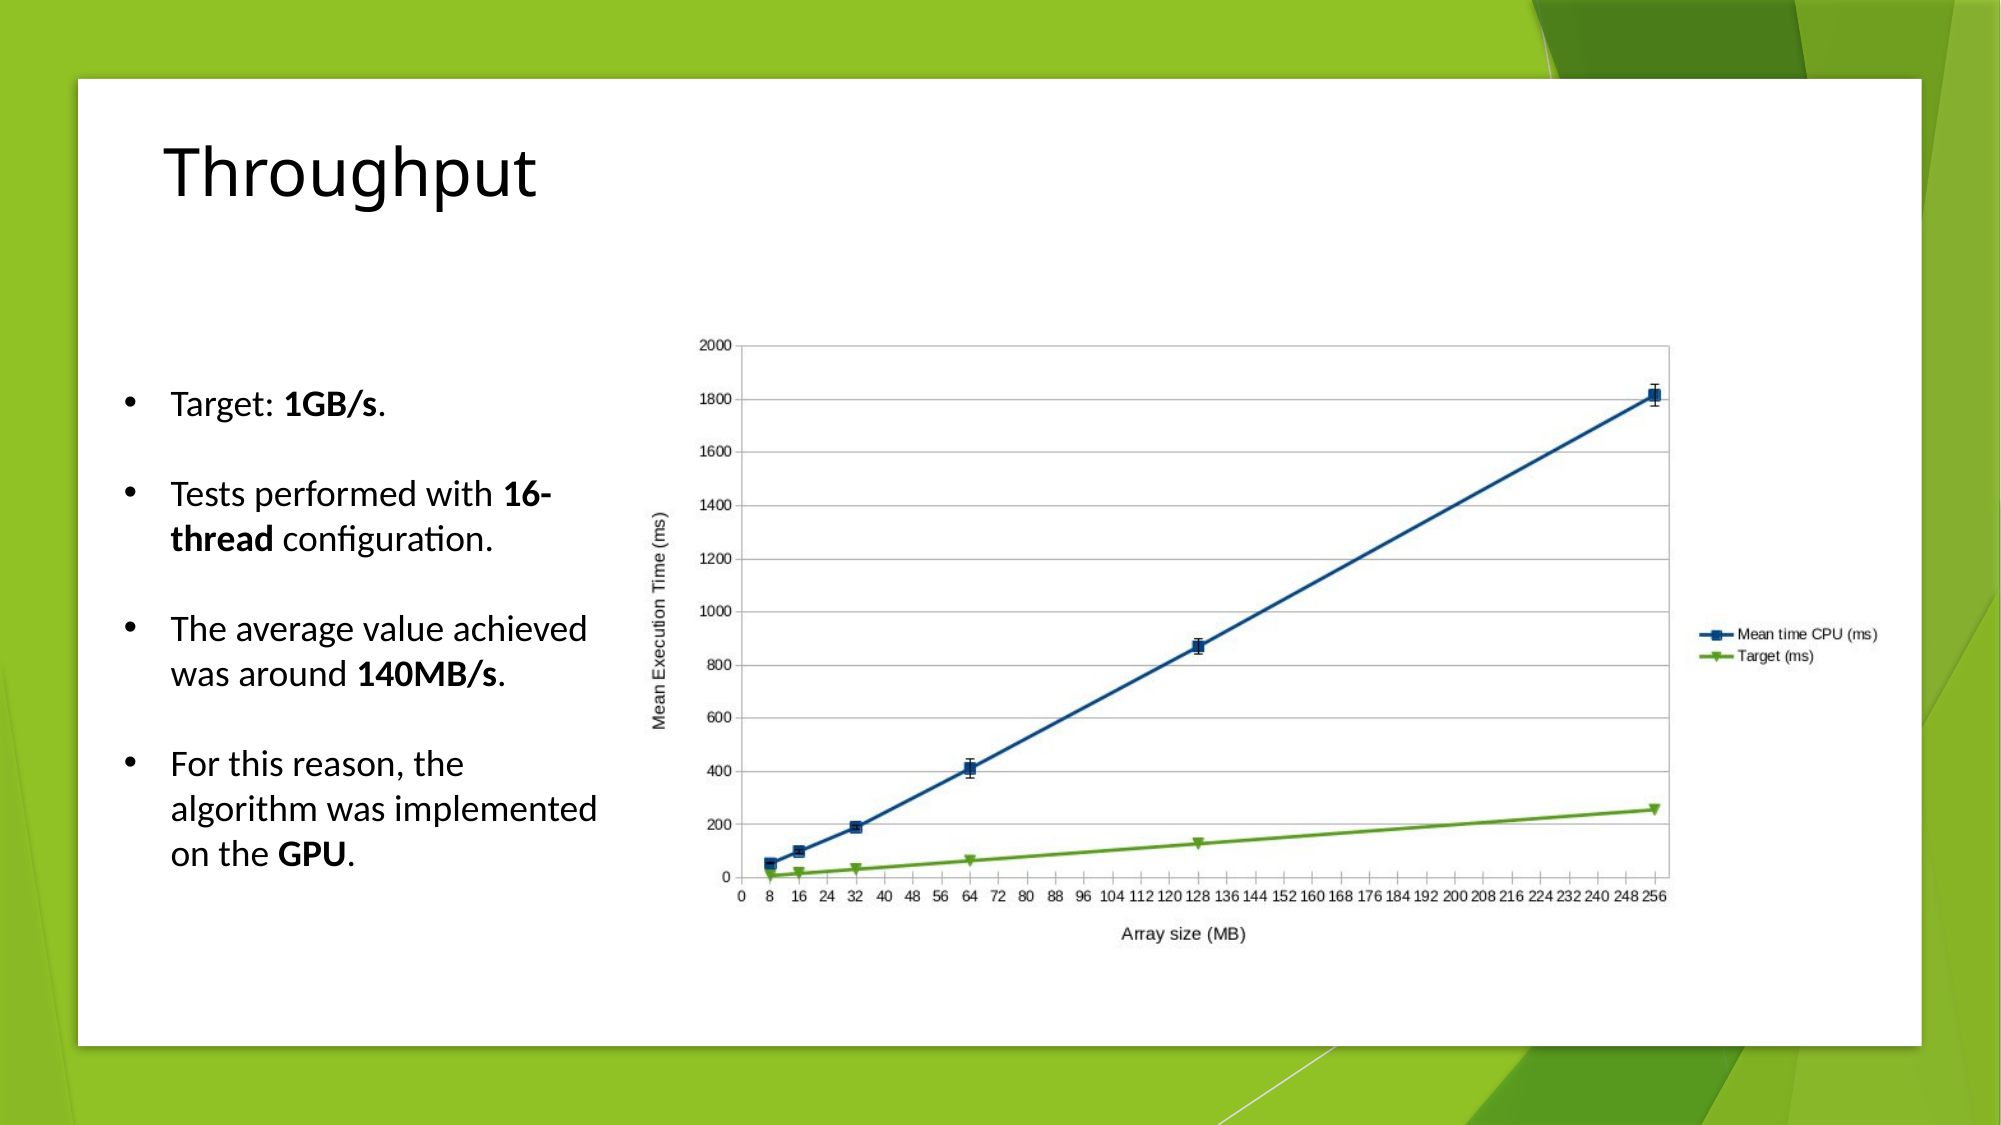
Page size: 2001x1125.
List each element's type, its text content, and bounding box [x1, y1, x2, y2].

text_box Target: 1GB/s. Tests performed with 16-thread configuration. The average value achieved was around 140MB/s. For this reason, the algorithm was implemented on the GPU. [108, 371, 619, 882]
text_box [77, 77, 1923, 1048]
text_box Throughput [148, 121, 1852, 217]
picture [624, 325, 1892, 969]
